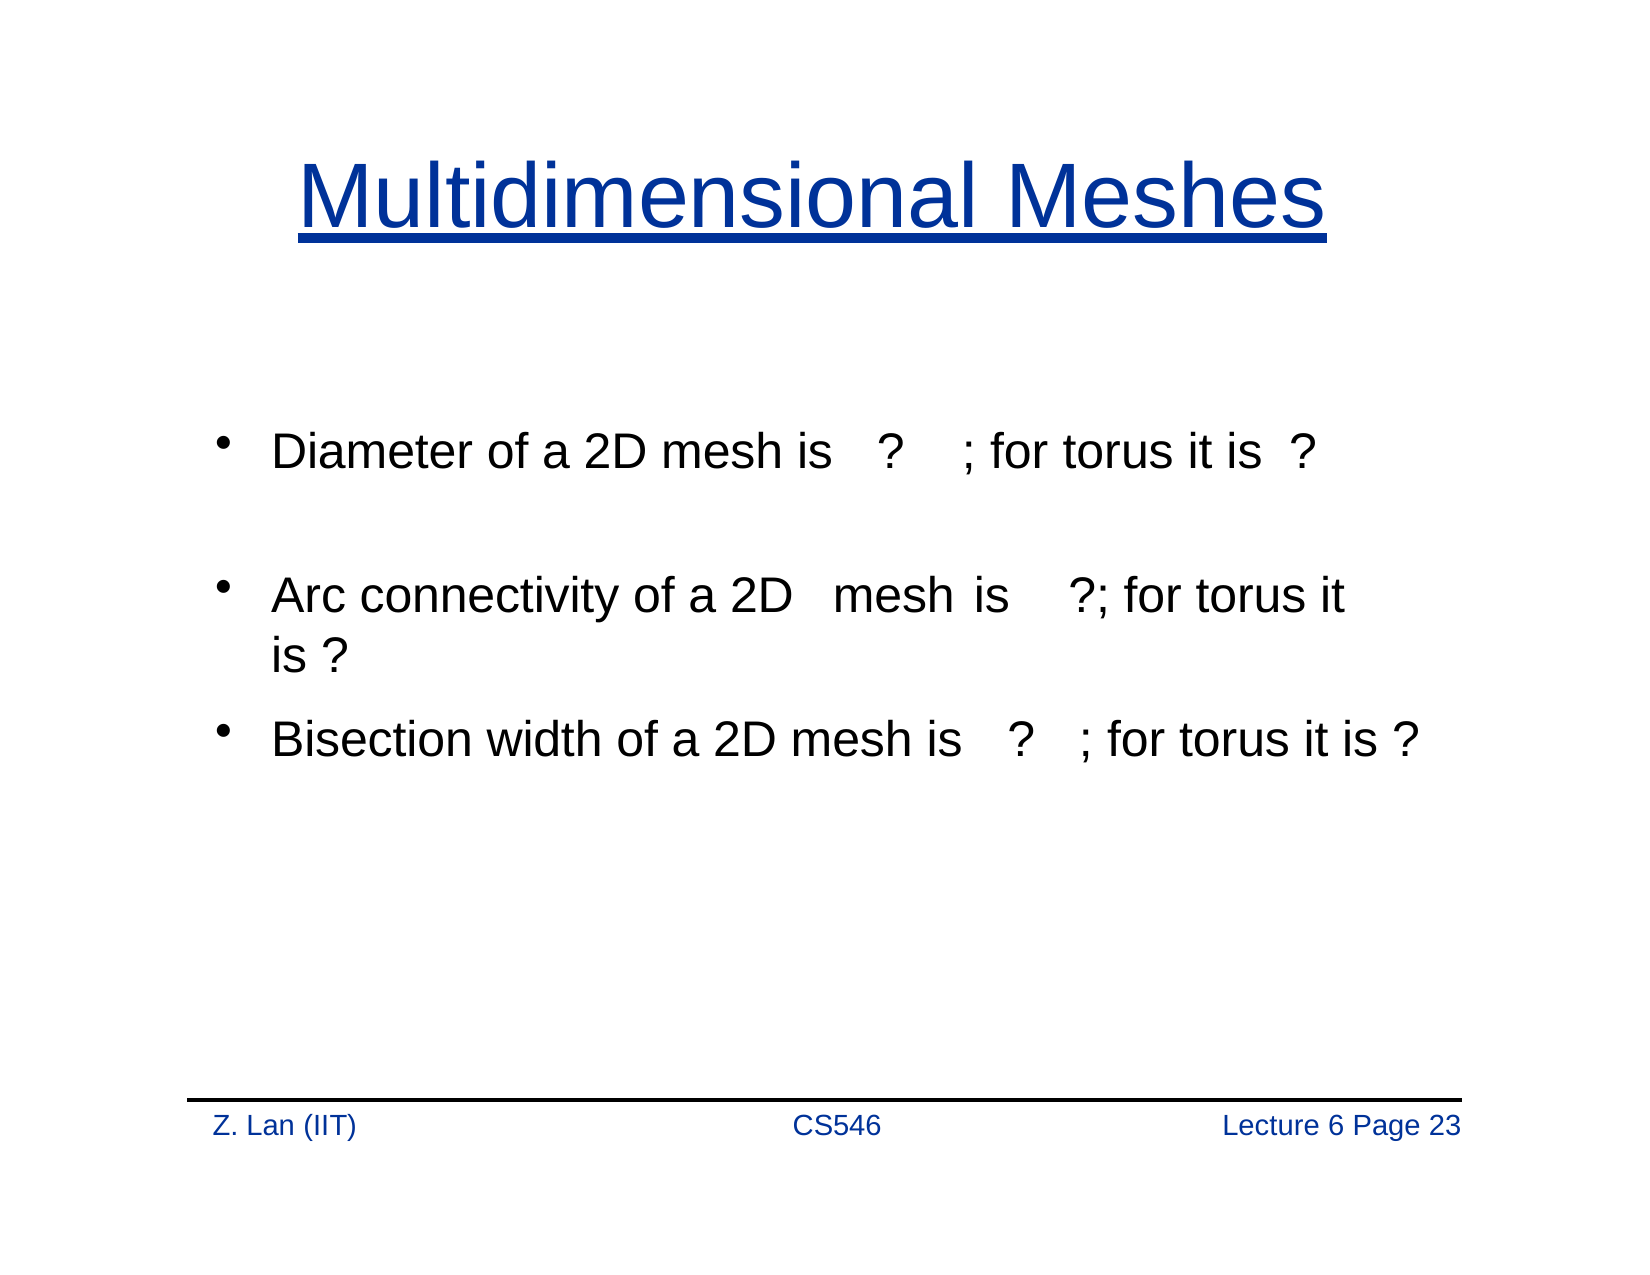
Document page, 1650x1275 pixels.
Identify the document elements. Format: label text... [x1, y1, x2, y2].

footer CS546 [790, 1111, 885, 1275]
slide_number Z. Lan (IIT) [210, 1111, 360, 1275]
text_box Diameter of a 2D mesh is [212, 418, 838, 479]
title Multidimensional Meshes [180, 92, 1470, 350]
text_box Bisection width of a 2D mesh is [212, 706, 968, 767]
text_box ? ; for torus it is ? [874, 418, 1318, 479]
text_box ? ; for torus it is ? [1005, 706, 1421, 767]
slide_number Lecture 6 Page 20 [1220, 1111, 1464, 1275]
text_box Arc connectivity of a 2D mesh is ?; for torus it is ? [212, 562, 1382, 683]
